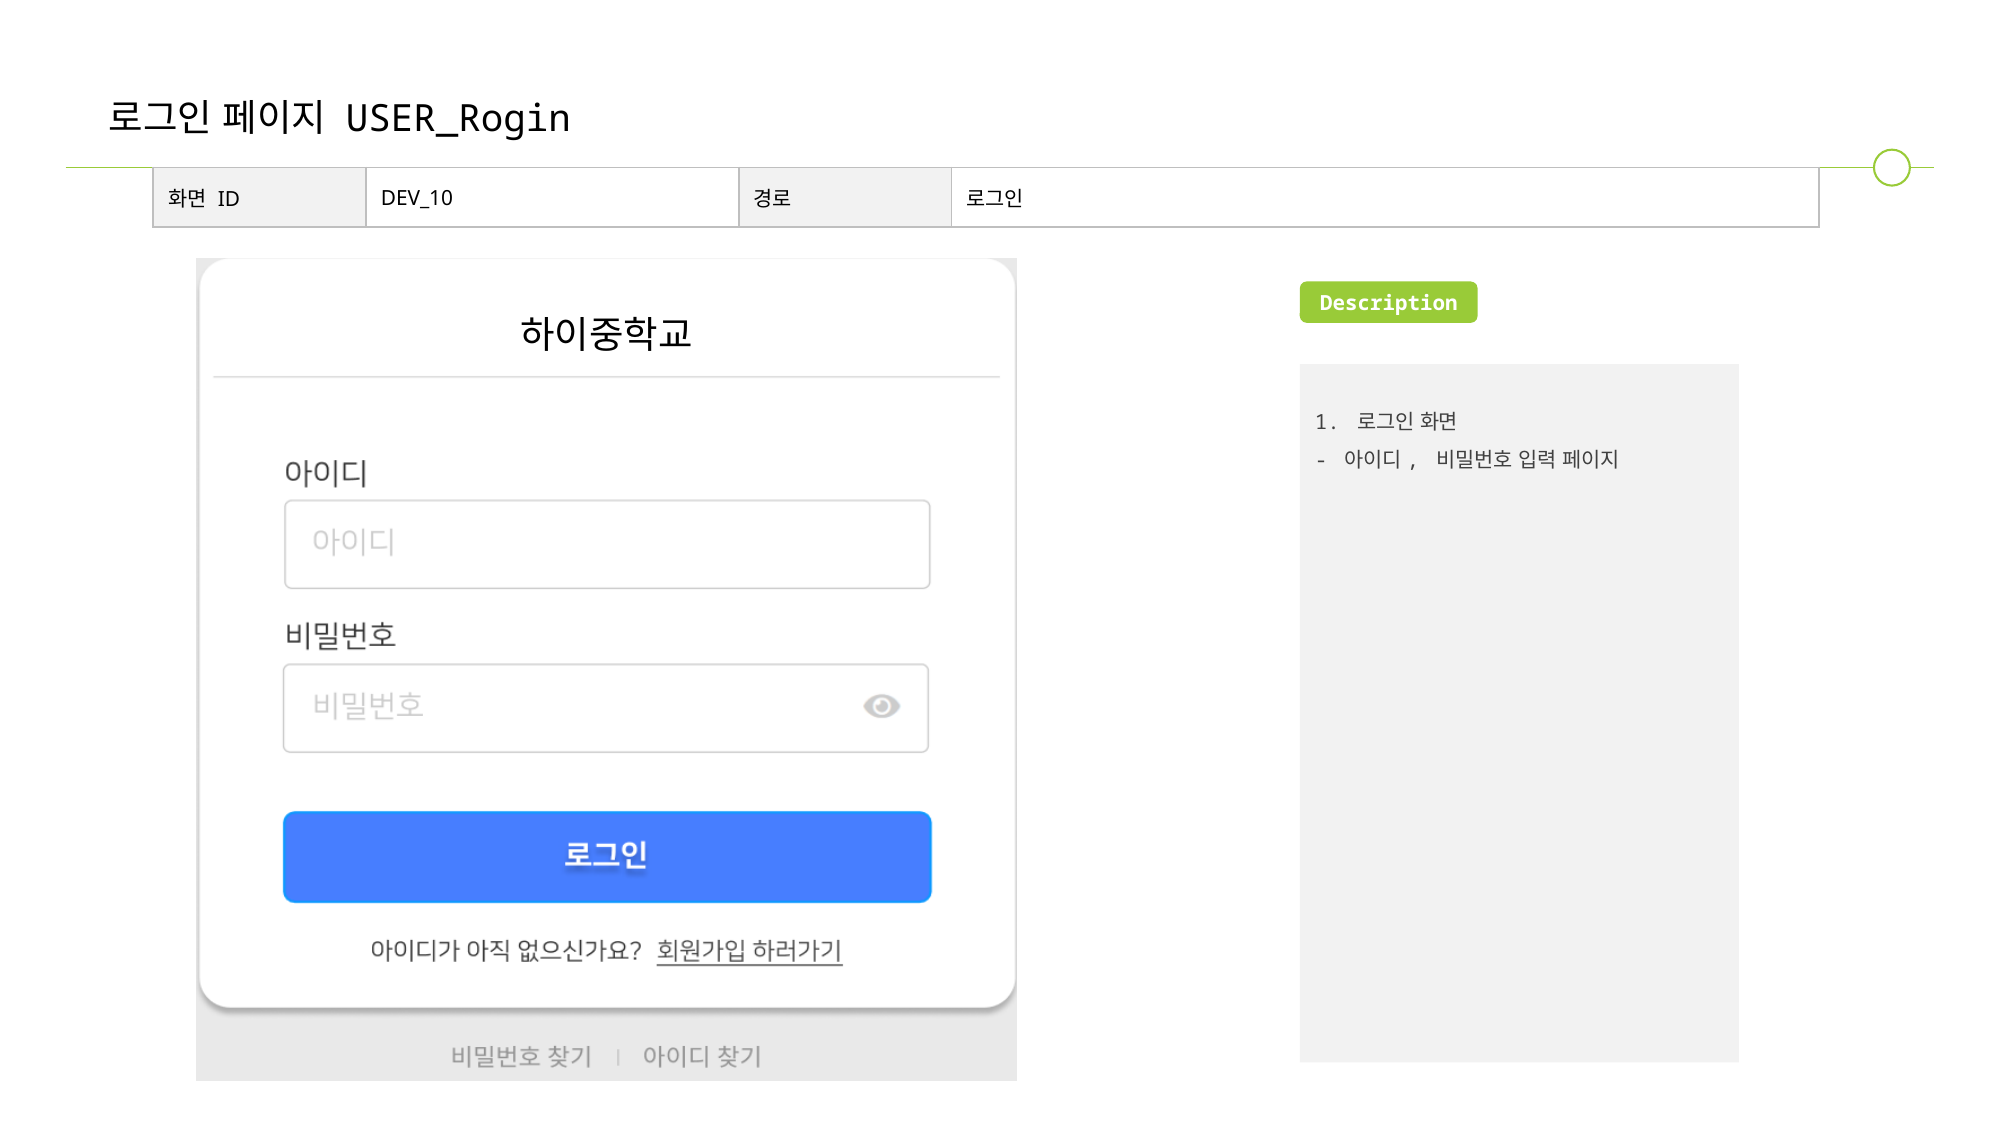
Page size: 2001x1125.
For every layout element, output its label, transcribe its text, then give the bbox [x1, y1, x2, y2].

table_header 경로 [740, 168, 951, 226]
table_header 화면 ID [154, 168, 365, 226]
table_header 로그인 [952, 168, 1818, 226]
picture [196, 258, 1017, 1081]
title 로그인 페이지 USER_Rogin [93, 65, 986, 168]
text_box Description [1298, 280, 1479, 324]
text_box 1. 로그인 화면 - 아이디, 비밀번호 입력 페이지 [1299, 363, 1740, 1063]
table_header DEV_10 [367, 168, 738, 226]
